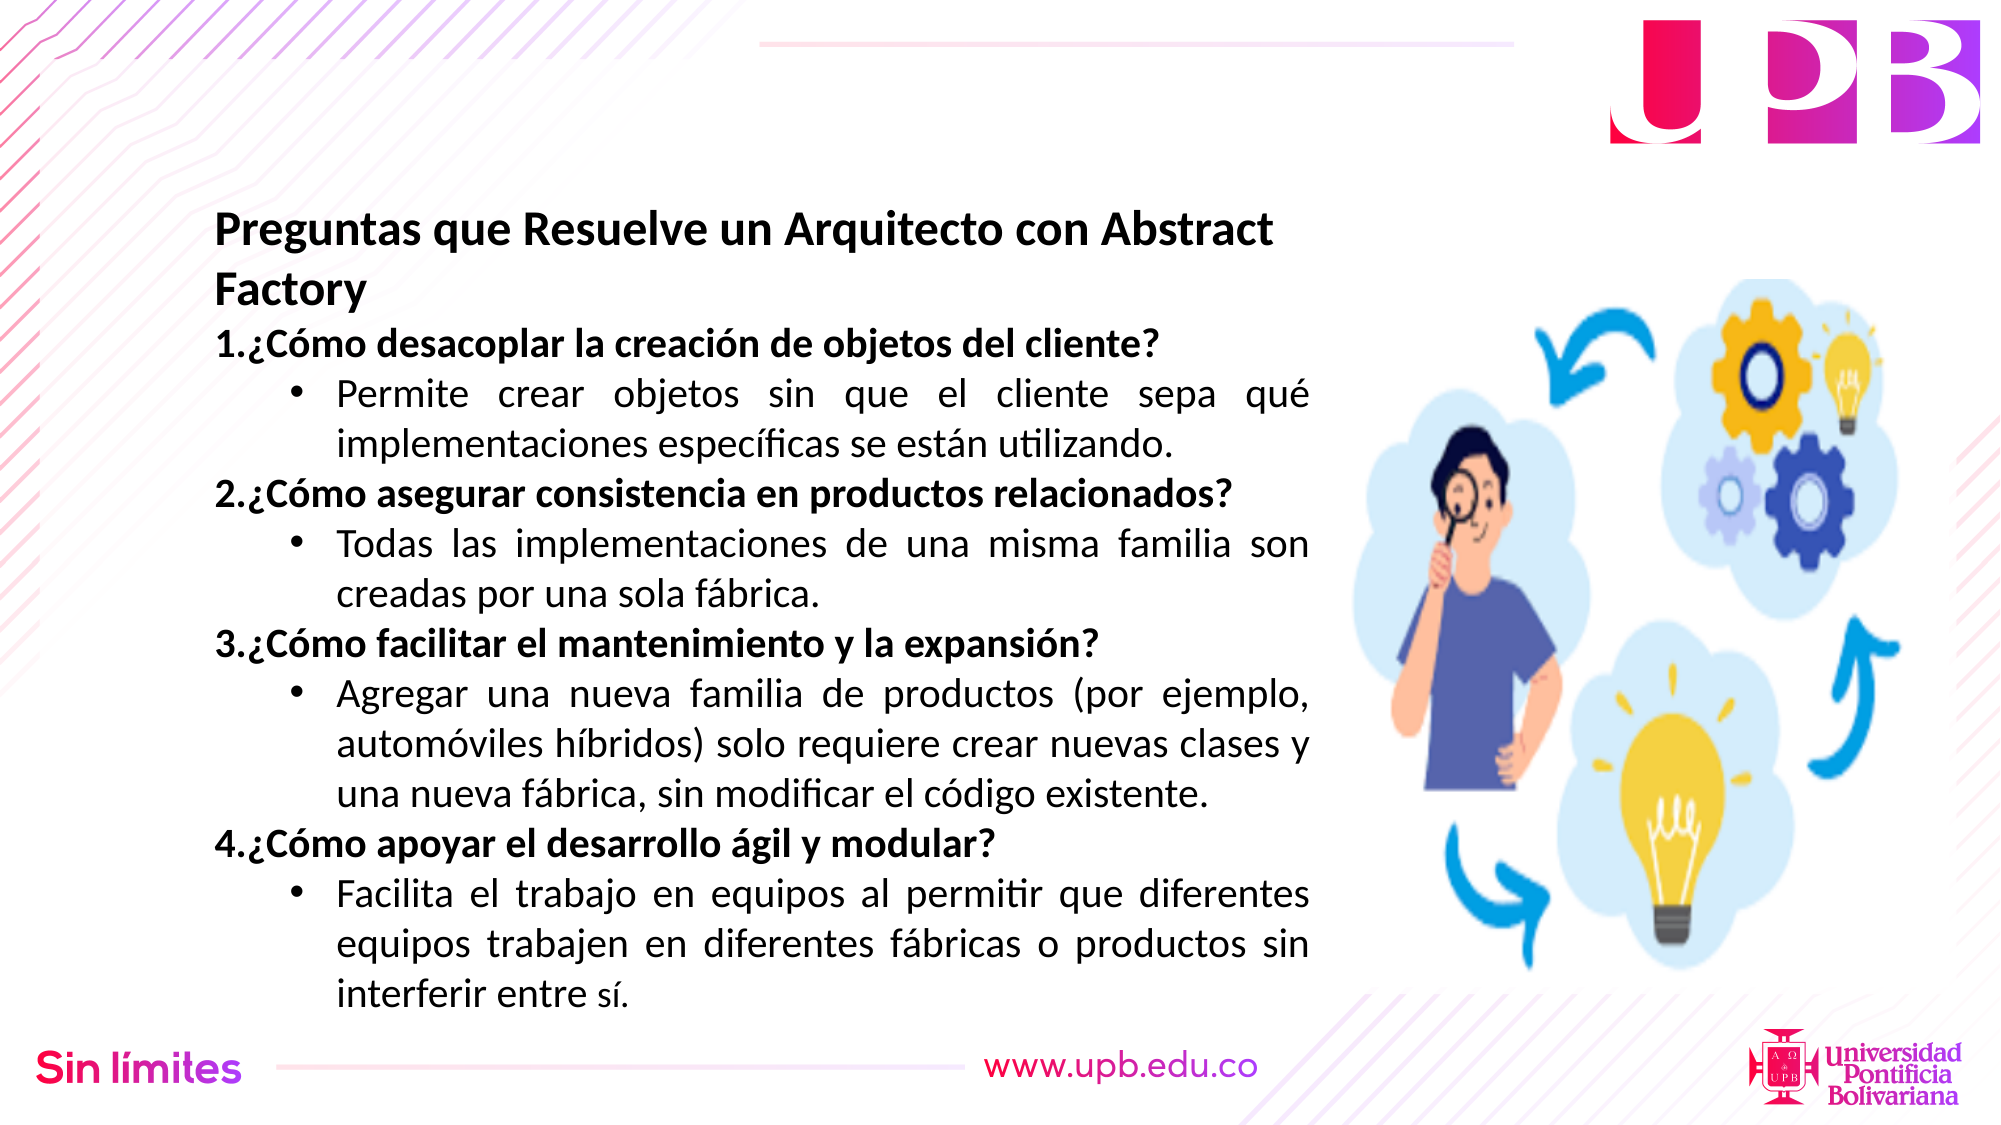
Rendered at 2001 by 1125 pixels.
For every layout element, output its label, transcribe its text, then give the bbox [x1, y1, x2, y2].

picture [0, 0, 2001, 1125]
text_box Preguntas que Resuelve un Arquitecto con Abstract Factory ¿Cómo desacoplar la creación de objetos del cliente? Permite crear objetos sin que el cliente sepa qué implementaciones específicas se están utilizando. ¿Cómo asegurar consistencia en productos relacionados? Todas las implementaciones de una misma familia son creadas por una sola fábrica. ¿Cómo facilitar el mantenimiento y la expansión? Agregar una nueva familia de productos (por ejemplo, automóviles híbridos) solo requiere crear nuevas clases y una nueva fábrica, sin modificar el código existente. ¿Cómo apoyar el desarrollo ágil y modular? Facilita el trabajo en equipos al permitir que diferentes equipos trabajen en diferentes fábricas o productos sin interferir entre sí. [199, 188, 1326, 1024]
